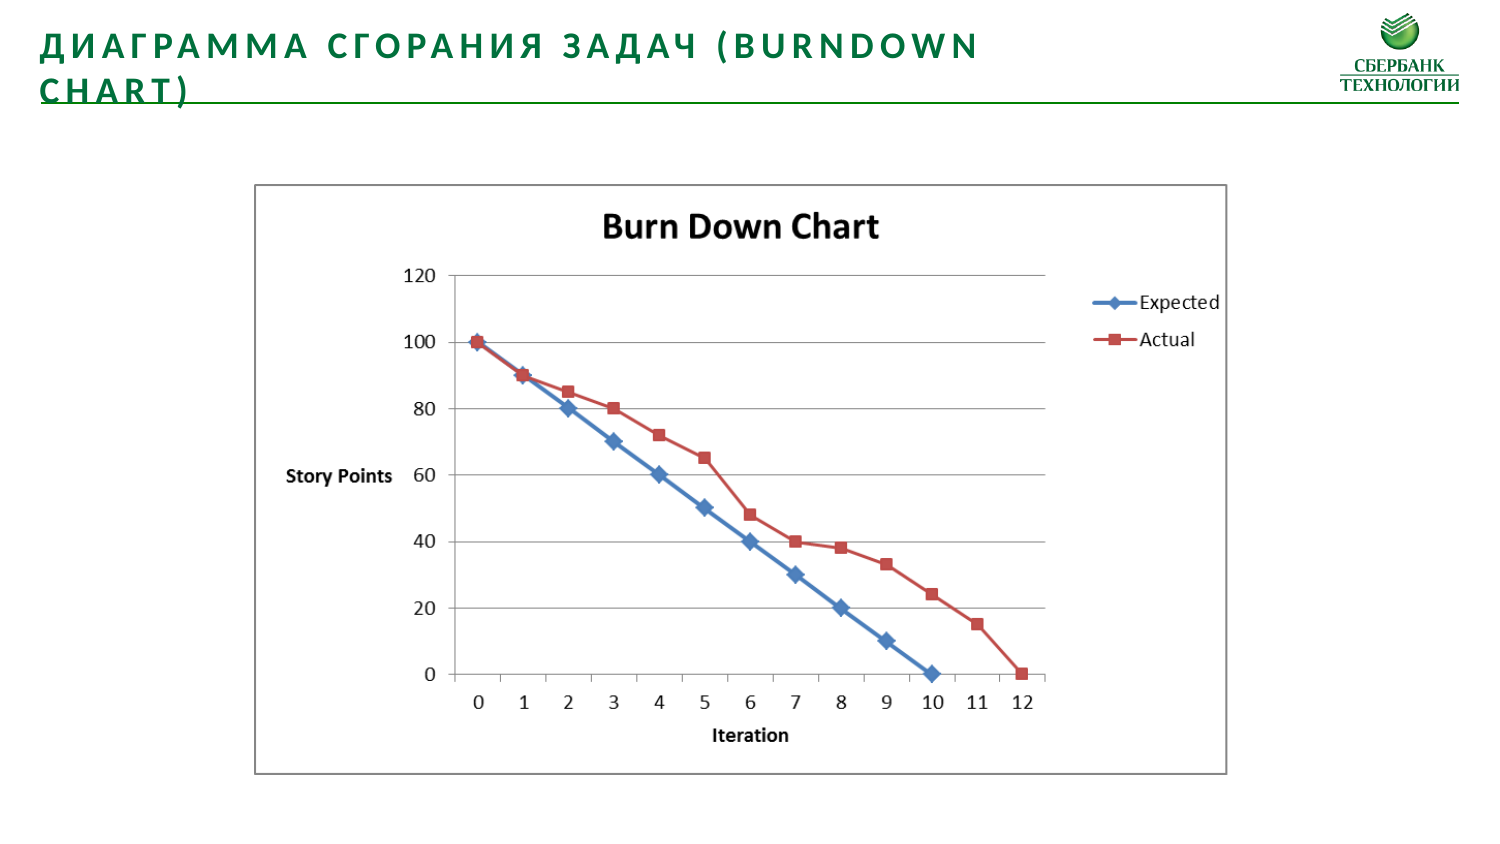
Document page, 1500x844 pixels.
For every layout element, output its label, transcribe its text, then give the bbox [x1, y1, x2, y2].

picture [1340, 13, 1459, 91]
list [254, 183, 1246, 775]
list Диаграмма сгорания задач (Burndown chart) [39, 13, 1115, 112]
